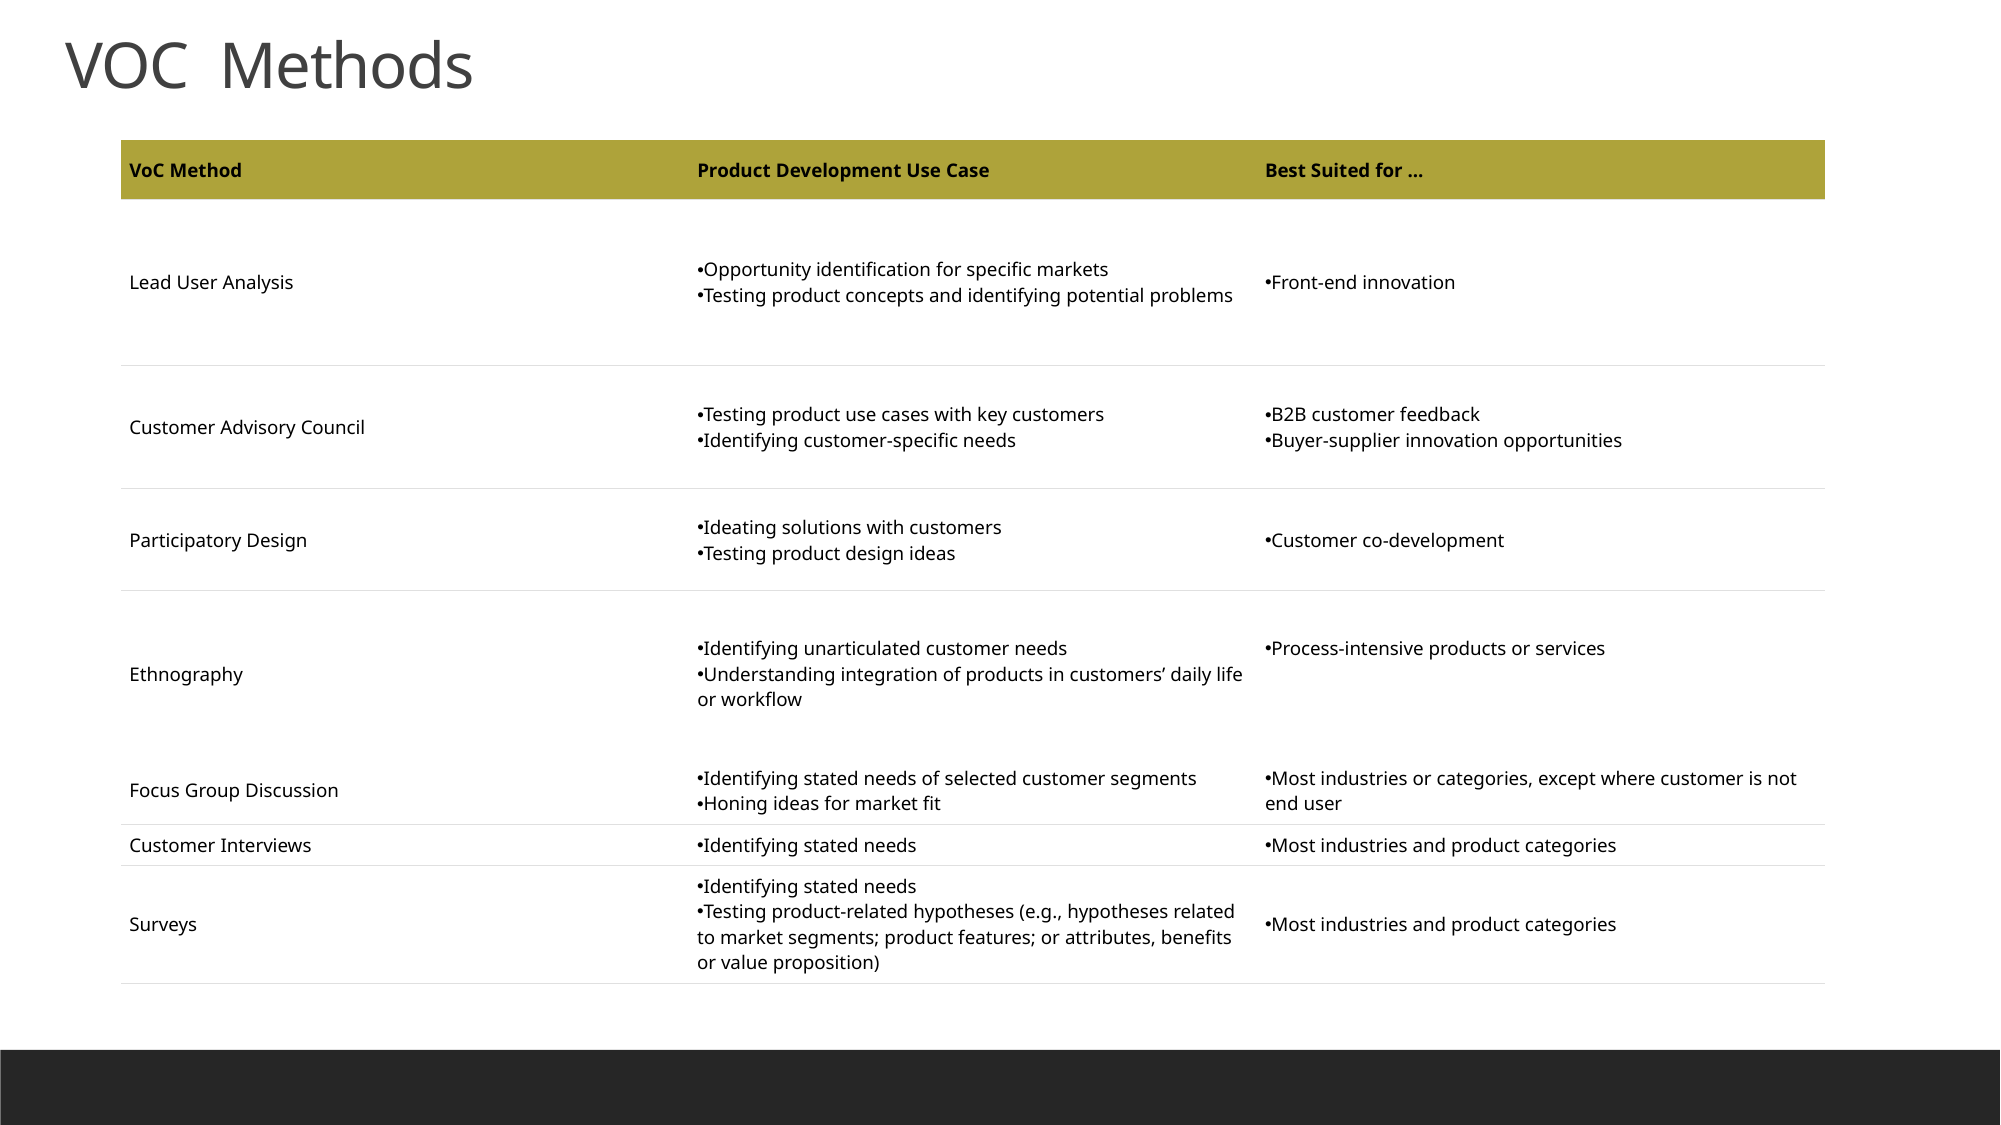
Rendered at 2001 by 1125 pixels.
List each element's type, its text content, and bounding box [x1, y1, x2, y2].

table_cell Testing product use cases with key customers Identifying customer-specific needs [689, 366, 1257, 488]
table_cell Participatory Design [121, 489, 689, 590]
table_cell Identifying stated needs [689, 825, 1257, 865]
table_cell B2B customer feedback Buyer-supplier innovation opportunities [1257, 366, 1825, 488]
table_header Product Development Use Case [689, 140, 1257, 199]
title VOC Methods [49, 18, 1700, 112]
table_cell Process-intensive products or services [1257, 591, 1825, 757]
table_header Focus Group Discussion [121, 757, 689, 824]
table_cell Customer Interviews [121, 825, 689, 865]
table_cell Lead User Analysis [121, 200, 689, 365]
table_cell Most industries and product categories [1257, 866, 1825, 983]
table_cell Front-end innovation [1257, 200, 1825, 365]
table_cell Customer co-development [1257, 489, 1825, 590]
table_cell Surveys [121, 866, 689, 983]
table_cell Ideating solutions with customers Testing product design ideas [689, 489, 1257, 590]
table_cell Identifying stated needs Testing product-related hypotheses (e.g., hypotheses related to market segments; product features; or attributes, benefits or value proposition) [689, 866, 1257, 983]
table_cell Identifying unarticulated customer needs Understanding integration of products in customers’ daily life or workflow [689, 591, 1257, 757]
table_cell Customer Advisory Council [121, 366, 689, 488]
table_cell Most industries and product categories [1257, 825, 1825, 865]
table_header Identifying stated needs of selected customer segments Honing ideas for market fit [689, 757, 1257, 824]
table_cell Ethnography [121, 591, 689, 757]
table_cell Opportunity identification for specific markets Testing product concepts and identifying potential problems [689, 200, 1257, 365]
table_header VoC Method [121, 140, 689, 199]
table_header Best Suited for ... [1257, 140, 1825, 199]
table_header Most industries or categories, except where customer is not end user [1257, 757, 1825, 824]
